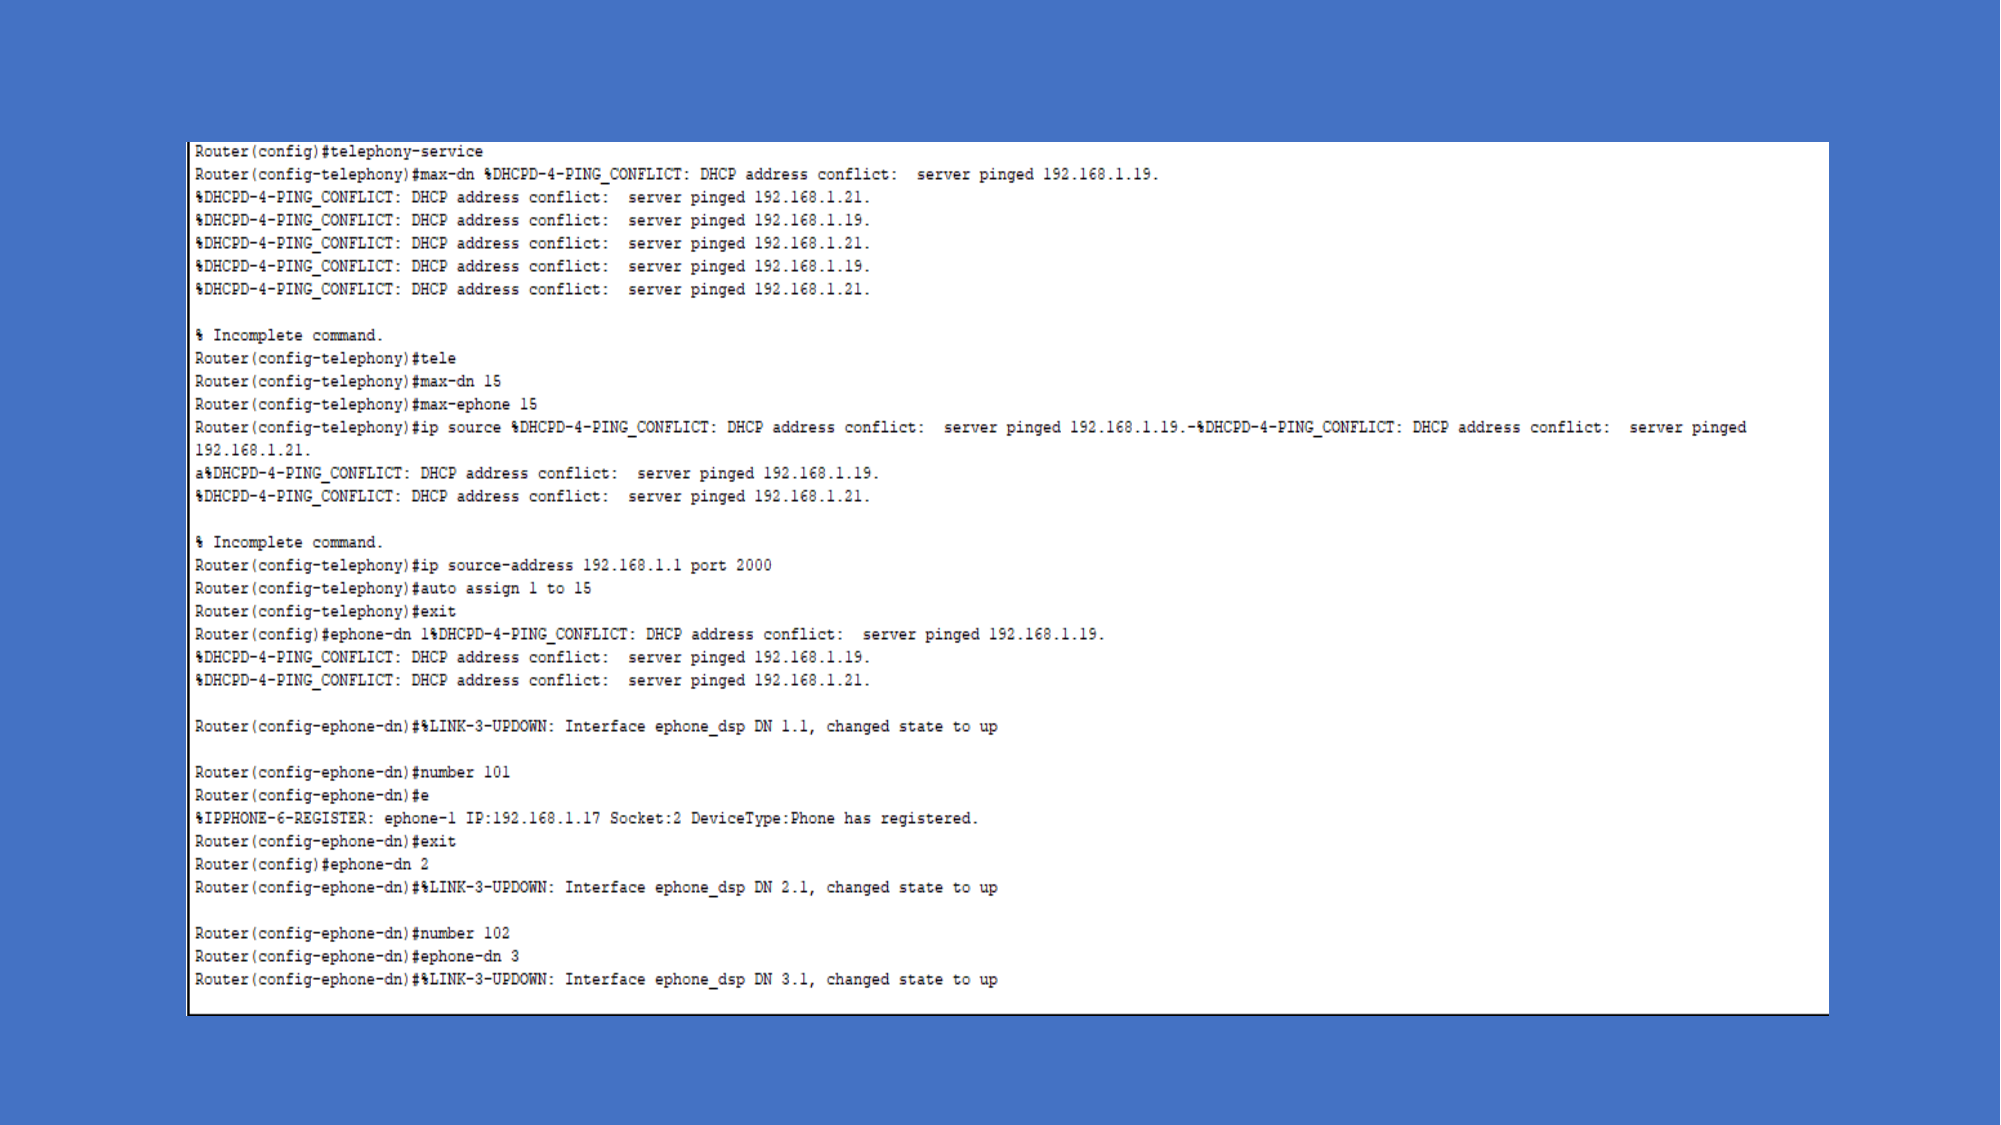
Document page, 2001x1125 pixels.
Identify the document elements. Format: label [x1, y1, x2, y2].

picture [186, 142, 1830, 1017]
